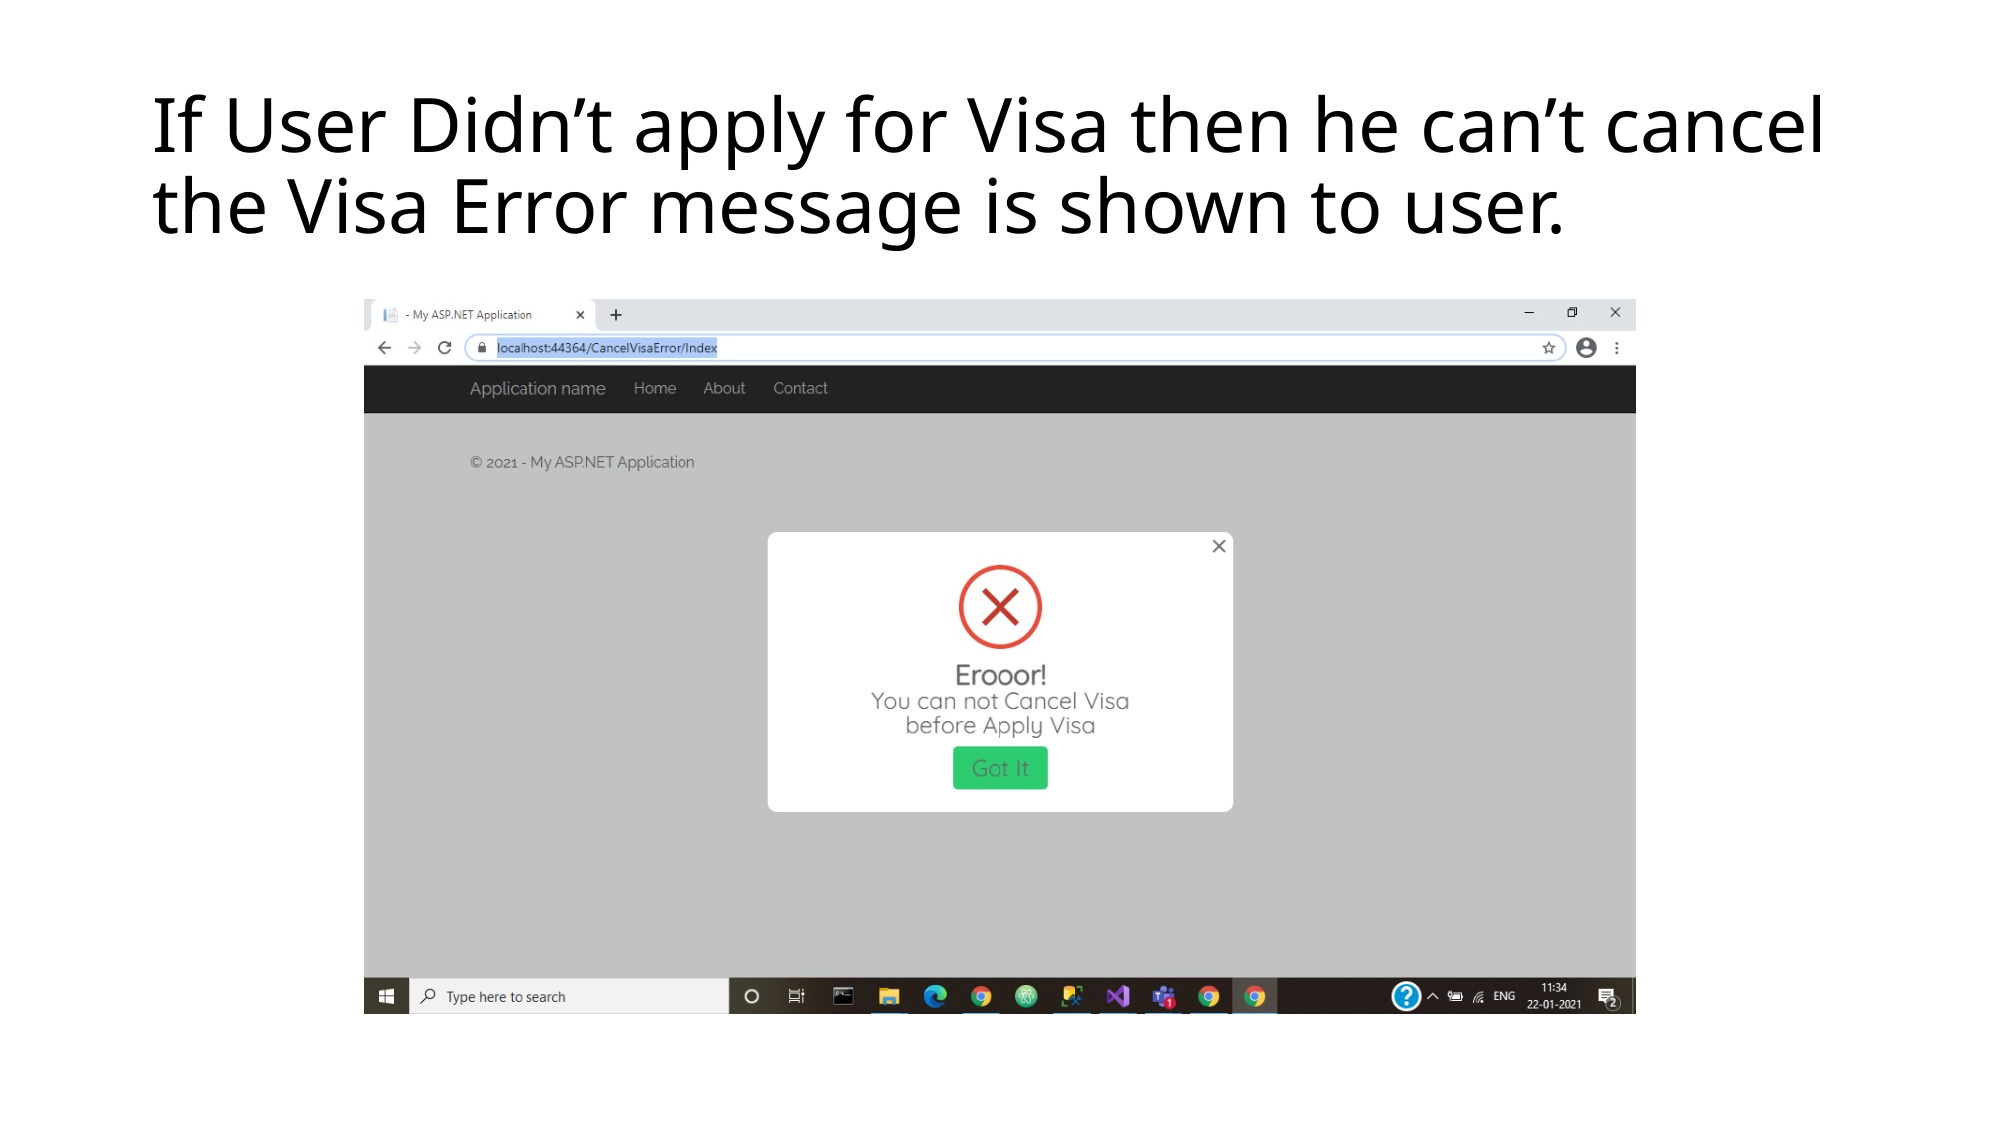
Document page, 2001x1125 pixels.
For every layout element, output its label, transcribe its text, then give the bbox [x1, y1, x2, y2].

title If User Didn’t apply for Visa then he can’t cancel the Visa Error message is shown to user. [137, 59, 1863, 278]
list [364, 299, 1636, 1014]
